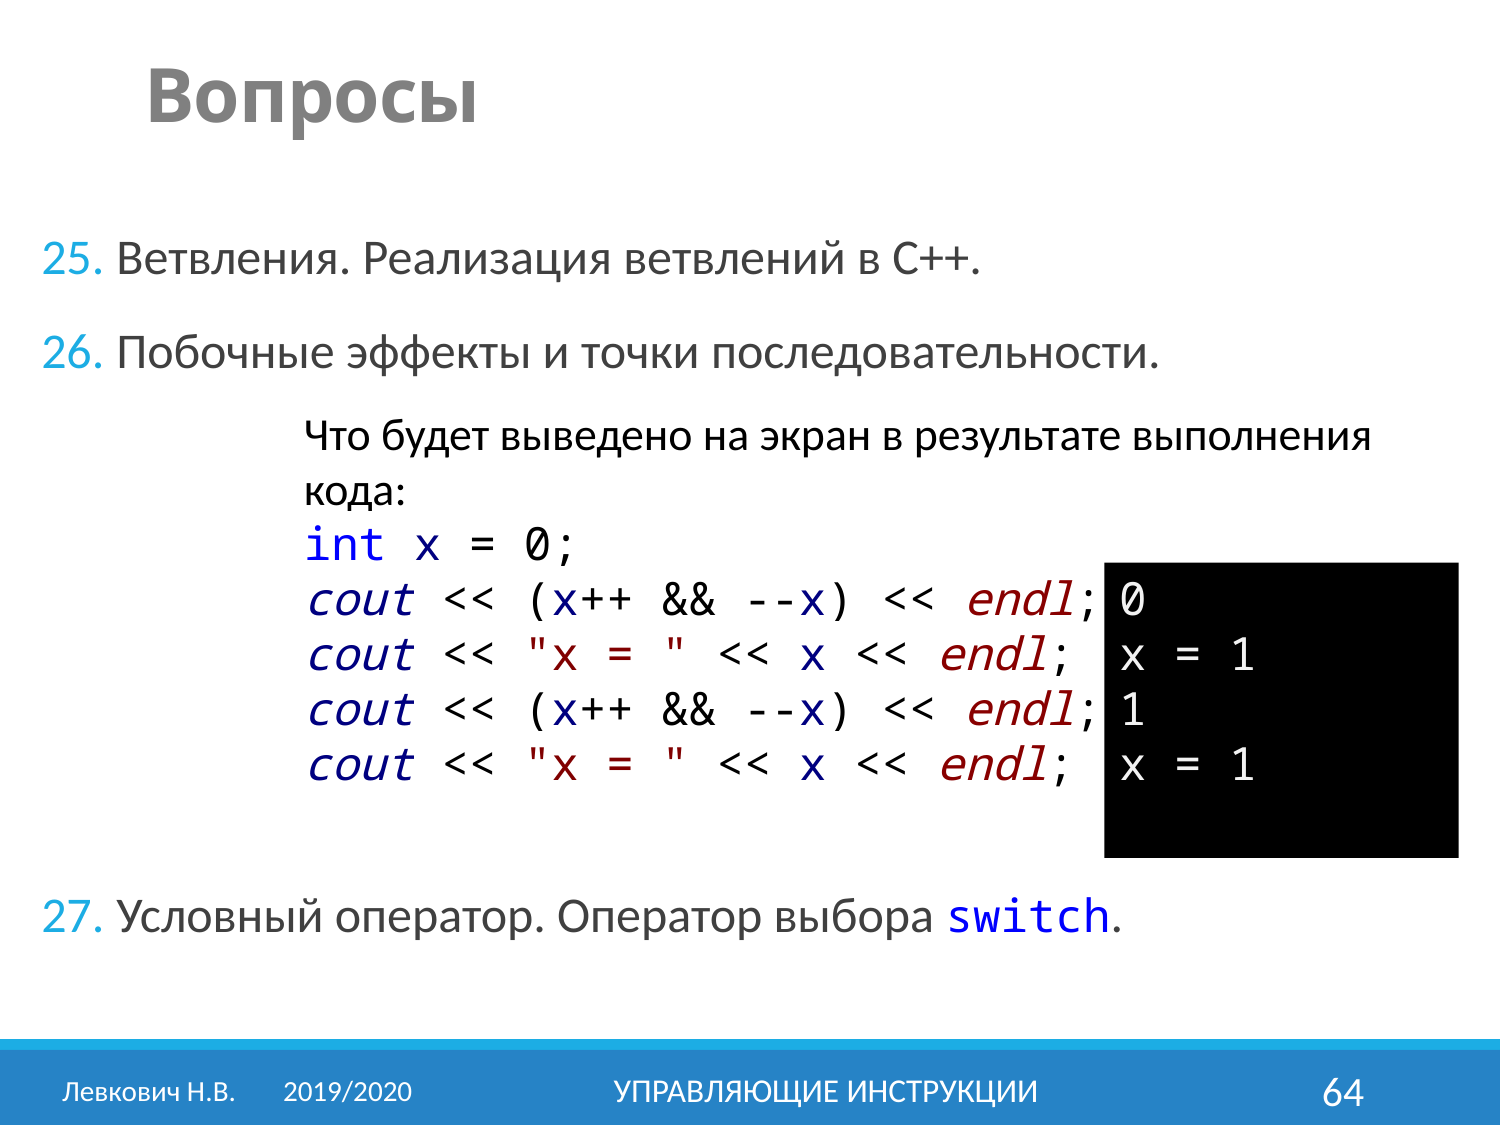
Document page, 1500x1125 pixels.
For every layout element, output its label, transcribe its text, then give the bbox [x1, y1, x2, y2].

text_box Что будет выведено на экран в результате выполнения кода: int x = 0; cout << (x++ && --x) << endl; cout << "x = " << x << endl; cout << (x++ && --x) << endl; cout << "x = " << x << endl; [289, 397, 1459, 797]
slide_number Левкович Н.В. 2019/2020 [47, 1059, 440, 1120]
footer Управляющие инструкции [453, 1059, 1199, 1120]
text_box Вопросы [129, 39, 1459, 160]
slide_number 64 [1218, 1059, 1380, 1120]
list Ветвления. Реализация ветвлений в С++. Побочные эффекты и точки последовательности. Условный оператор. Оператор выбора switch. [41, 208, 1459, 965]
text_box 0 x = 1 1 x = 1 [1104, 562, 1459, 858]
